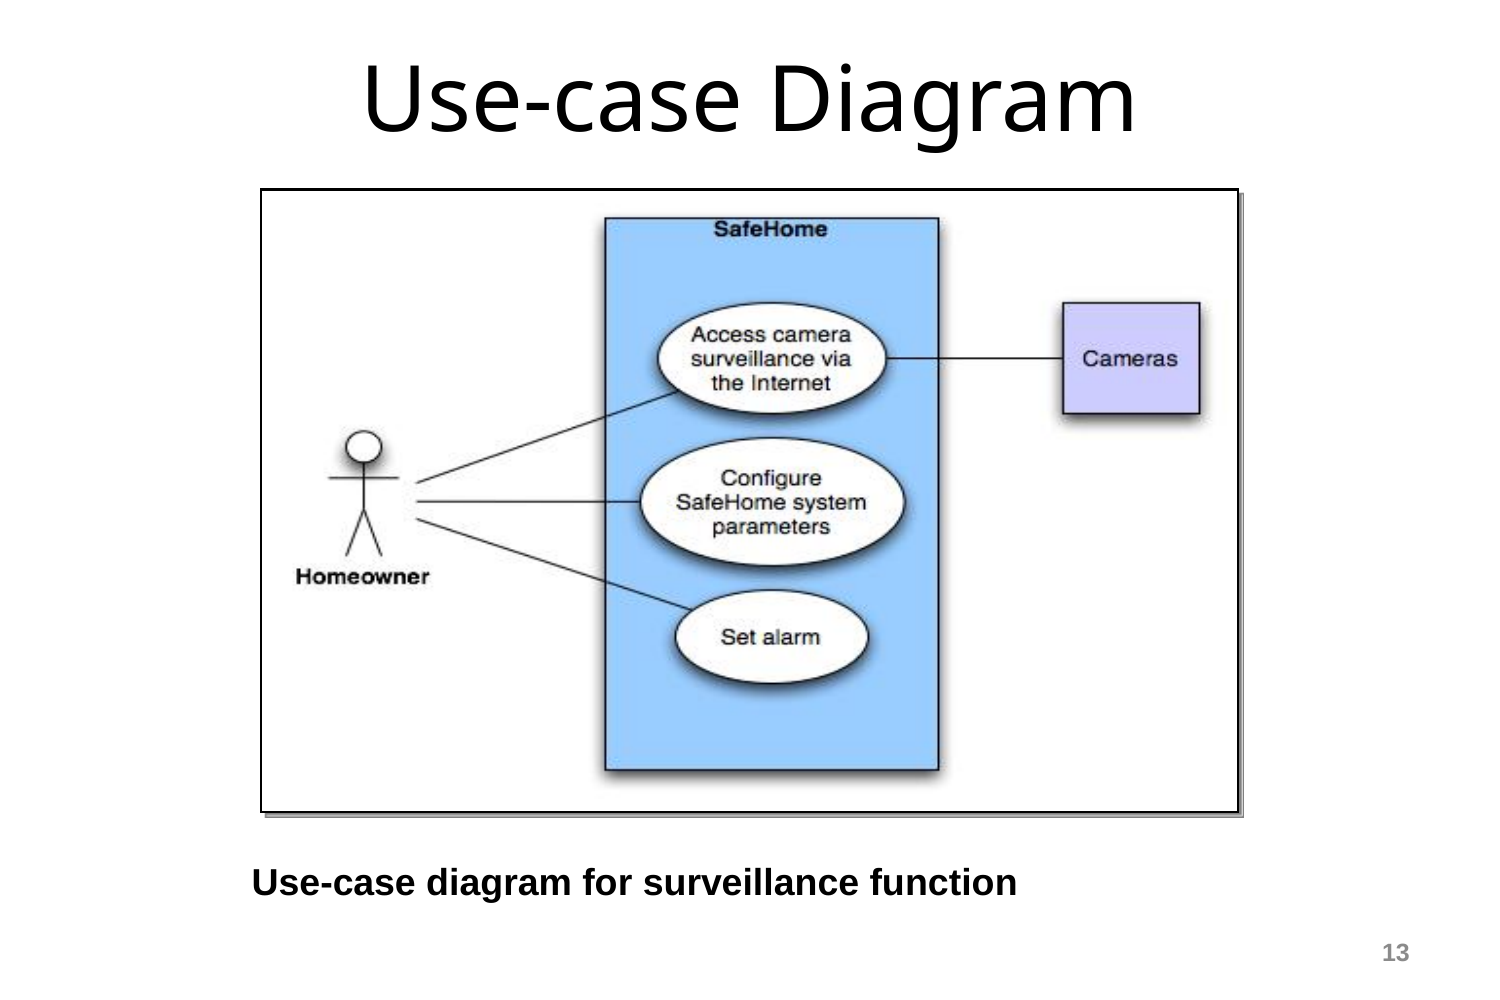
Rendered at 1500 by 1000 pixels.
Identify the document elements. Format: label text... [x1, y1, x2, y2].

text_box Use-case Diagram [112, 11, 1388, 178]
text_box Use-case diagram for surveillance function [236, 855, 1033, 912]
text_box <number> [1074, 926, 1425, 981]
picture [261, 190, 1238, 812]
